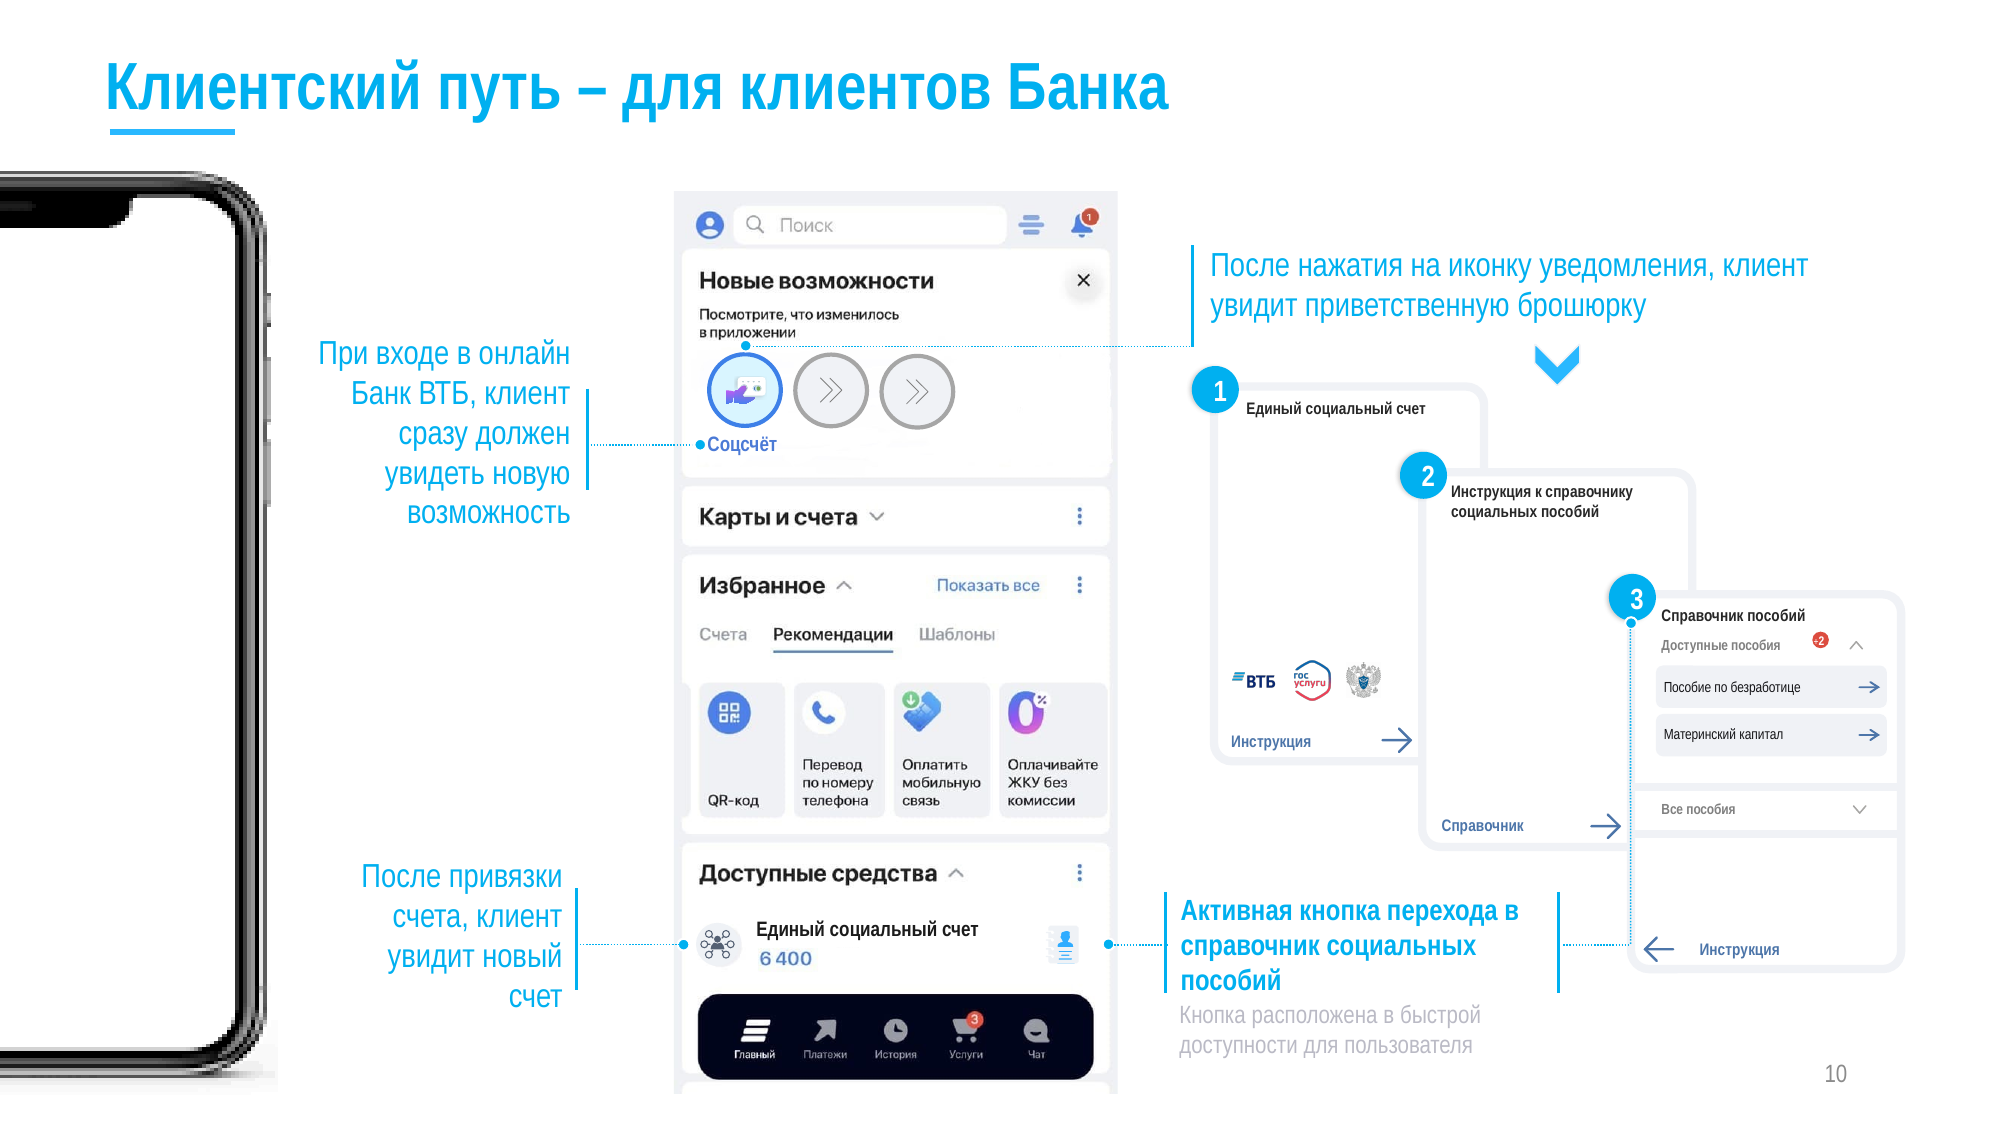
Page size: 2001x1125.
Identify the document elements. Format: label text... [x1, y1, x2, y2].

picture [1229, 655, 1279, 705]
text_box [1859, 681, 1879, 693]
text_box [1191, 365, 1485, 762]
text_box После привязки счета, клиент увидит новый счет [345, 847, 578, 1022]
text_box Клиентский путь – для клиентов Банка [90, 41, 1719, 124]
text_box [1534, 344, 1580, 386]
picture [0, 171, 278, 1109]
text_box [1644, 937, 1674, 962]
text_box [673, 191, 1118, 1094]
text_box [1045, 925, 1079, 964]
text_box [1608, 787, 1902, 970]
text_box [1859, 729, 1879, 741]
text_box При входе в онлайн Банк ВТБ, клиент сразу должен увидеть новую возможность [302, 323, 586, 538]
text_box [1400, 451, 1693, 847]
text_box Кнопка расположена в быстрой доступности для пользователя [1164, 991, 1578, 1066]
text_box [1608, 573, 1902, 945]
picture [1288, 656, 1337, 705]
text_box После нажатия на иконку уведомления, клиент увидит приветственную брошюрку [1195, 236, 1897, 331]
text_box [1591, 814, 1620, 839]
picture [1346, 662, 1381, 698]
slide_number 10 [1412, 1042, 1863, 1103]
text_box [1382, 728, 1412, 753]
text_box Активная кнопка перехода в справочник социальных пособий [1165, 883, 1579, 1004]
